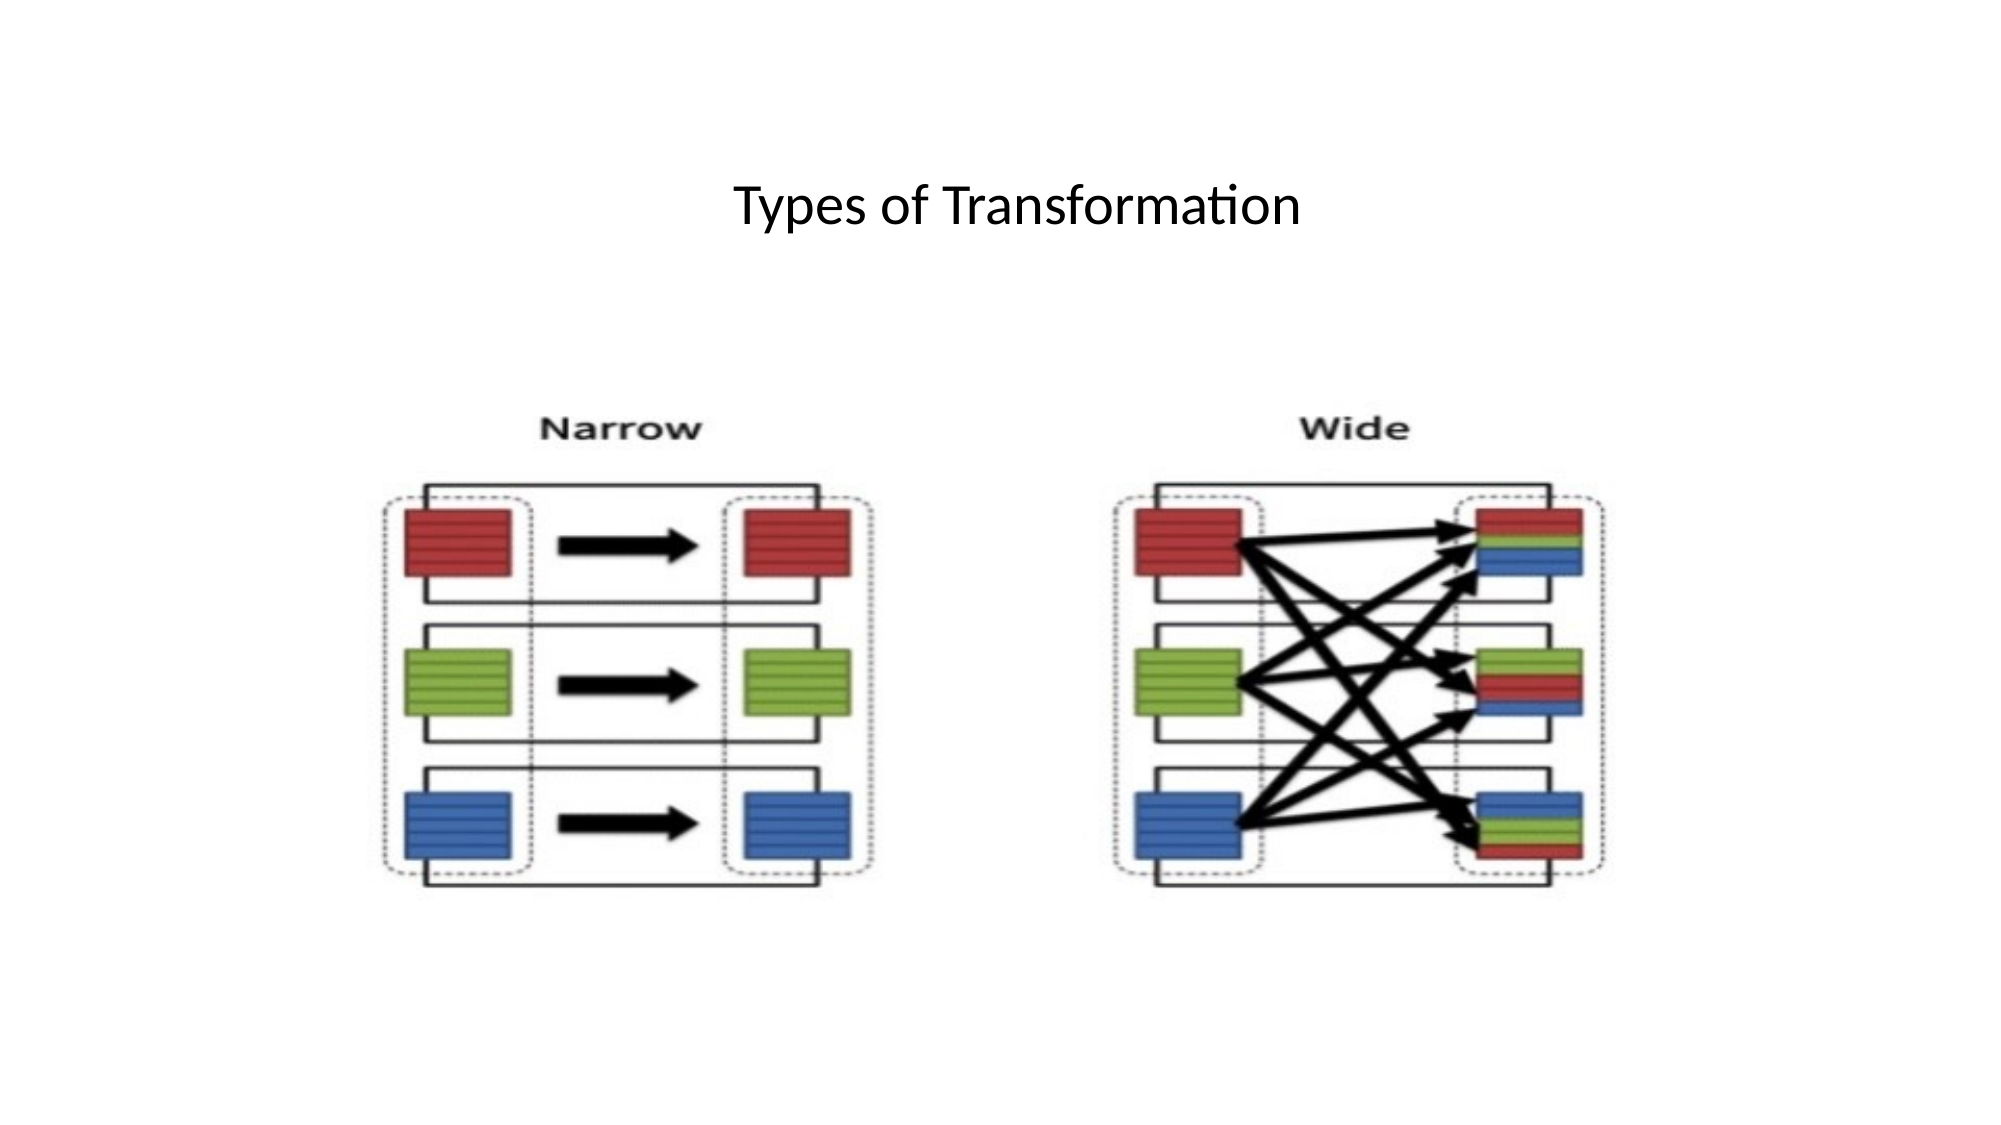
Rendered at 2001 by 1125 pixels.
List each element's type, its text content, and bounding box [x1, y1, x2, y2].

picture [334, 384, 1666, 909]
text_box Types of Transformation [352, 158, 1683, 244]
